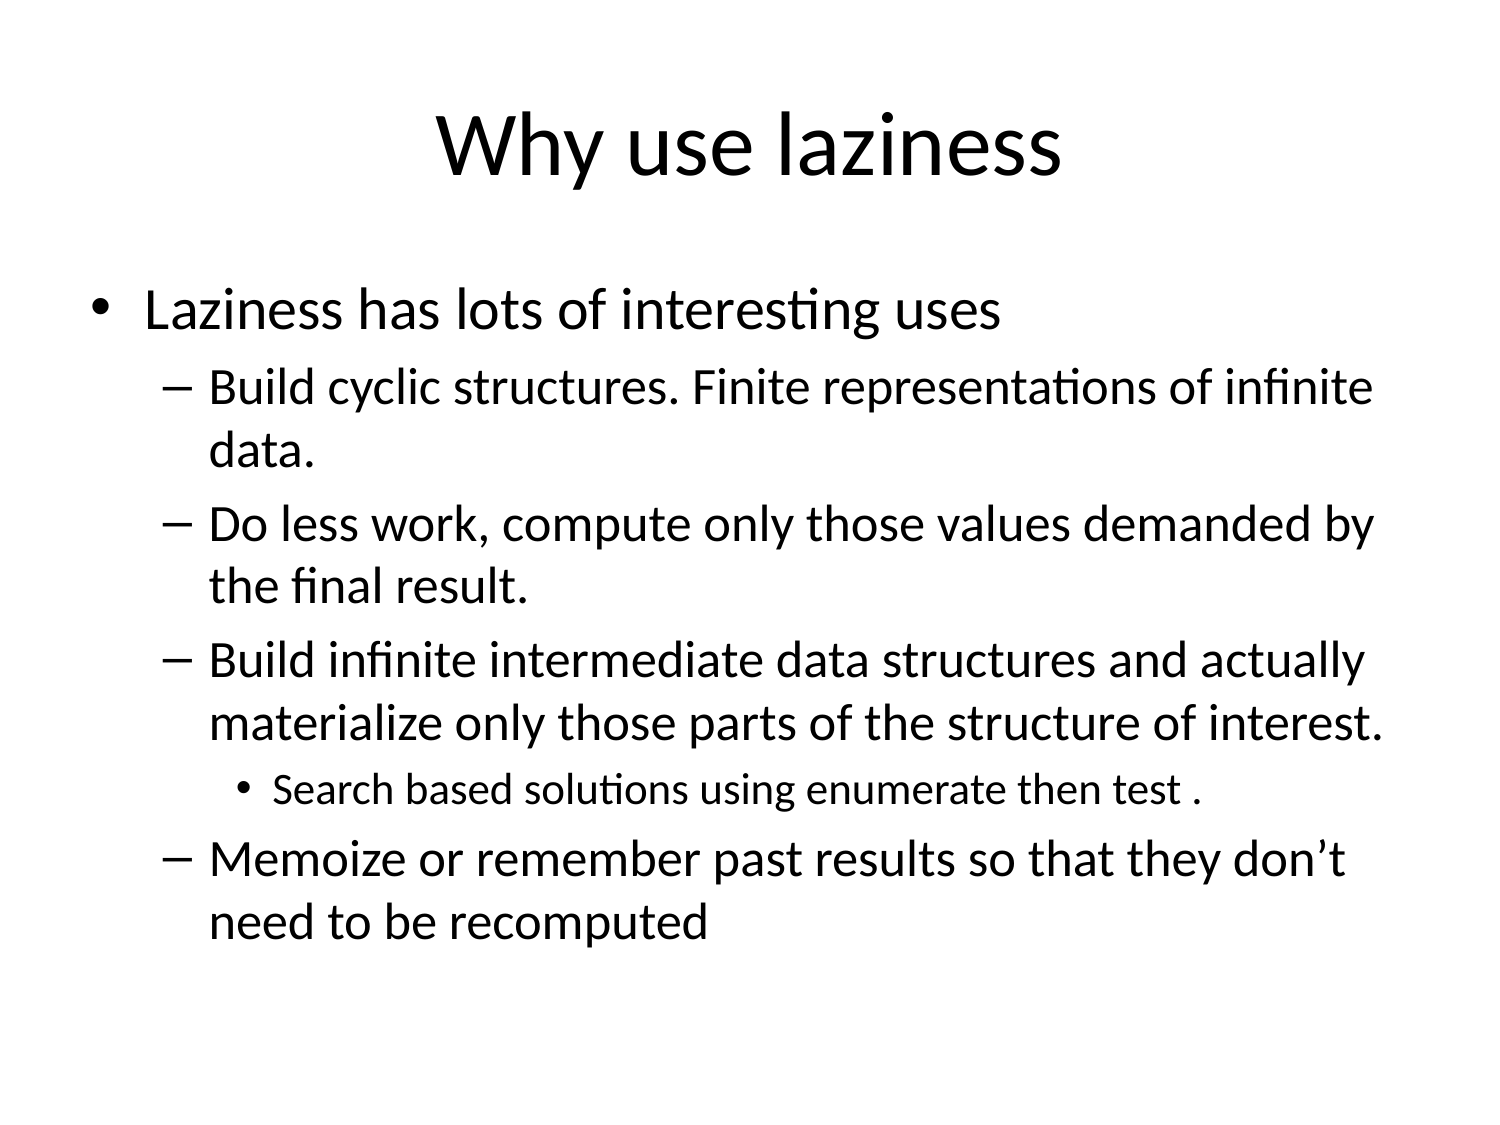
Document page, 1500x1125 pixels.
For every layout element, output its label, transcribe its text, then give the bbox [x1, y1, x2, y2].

list Laziness has lots of interesting uses Build cyclic structures. Finite representations of infinite data. Do less work, compute only those values demanded by the final result. Build infinite intermediate data structures and actually materialize only those parts of the structure of interest. Search based solutions using enumerate then test . Memoize or remember past results so that they don’t need to be recomputed [75, 262, 1425, 1005]
title Why use laziness [75, 45, 1425, 233]
